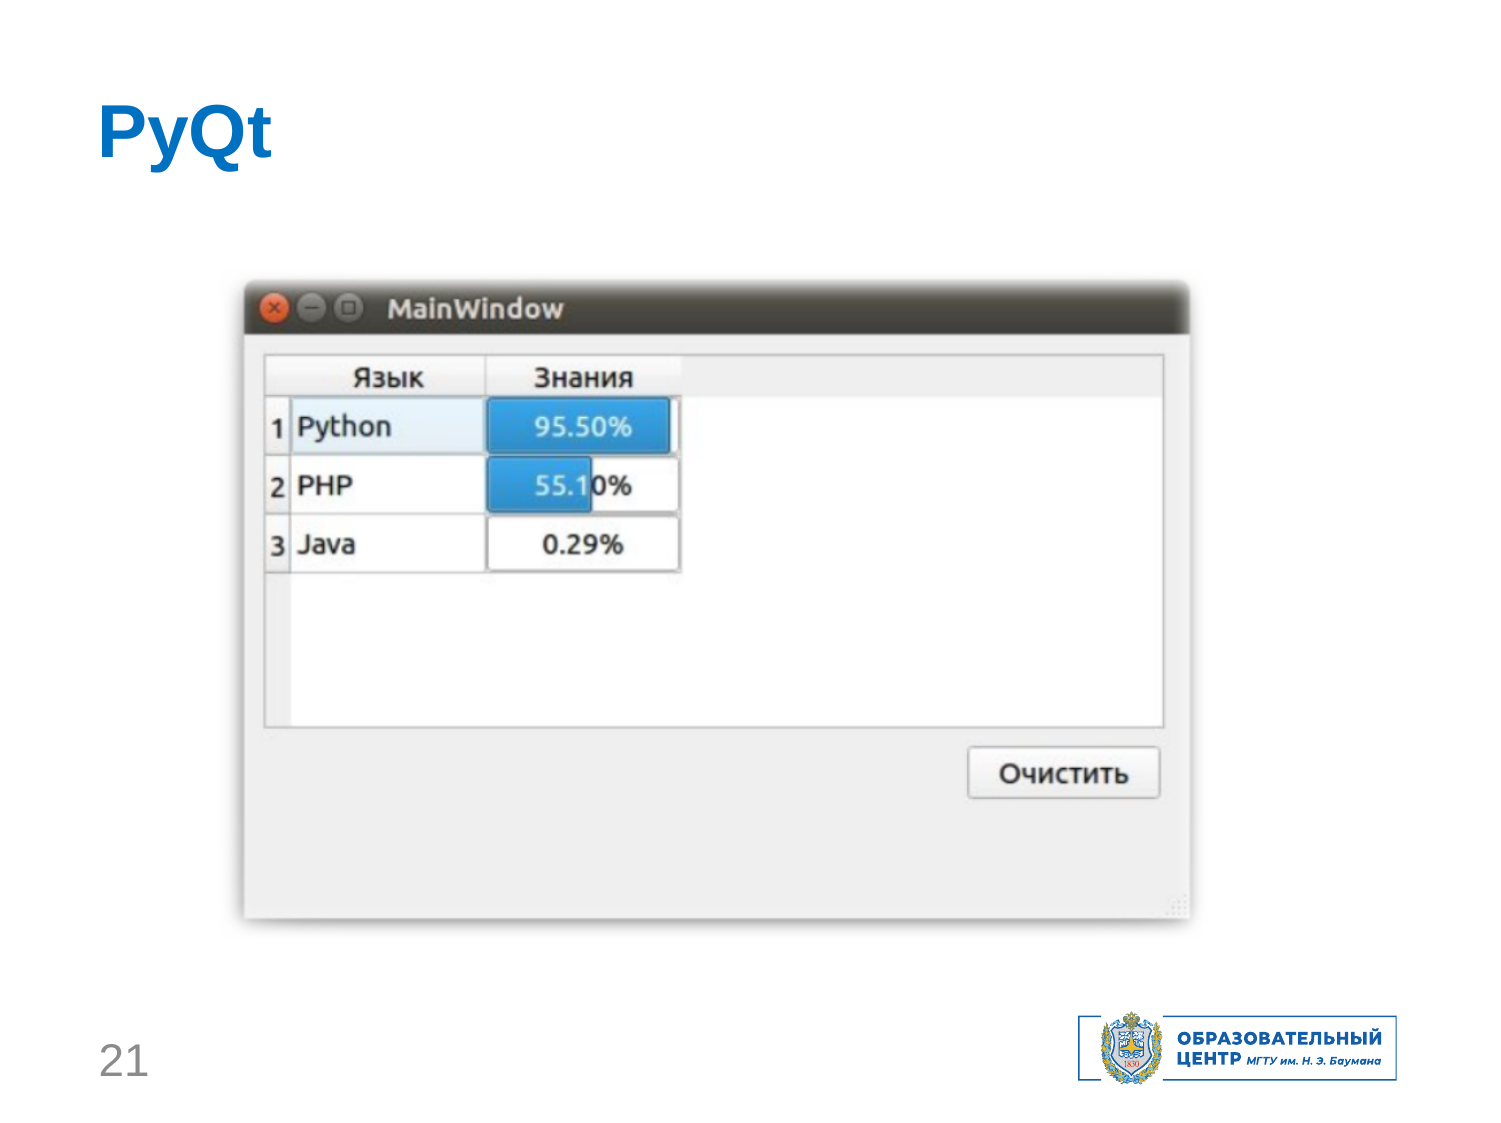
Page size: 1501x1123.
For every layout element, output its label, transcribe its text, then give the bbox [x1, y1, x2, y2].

picture [217, 268, 1208, 940]
slide_number 21 [86, 1028, 186, 1088]
text_box PyQt [84, 77, 1379, 180]
